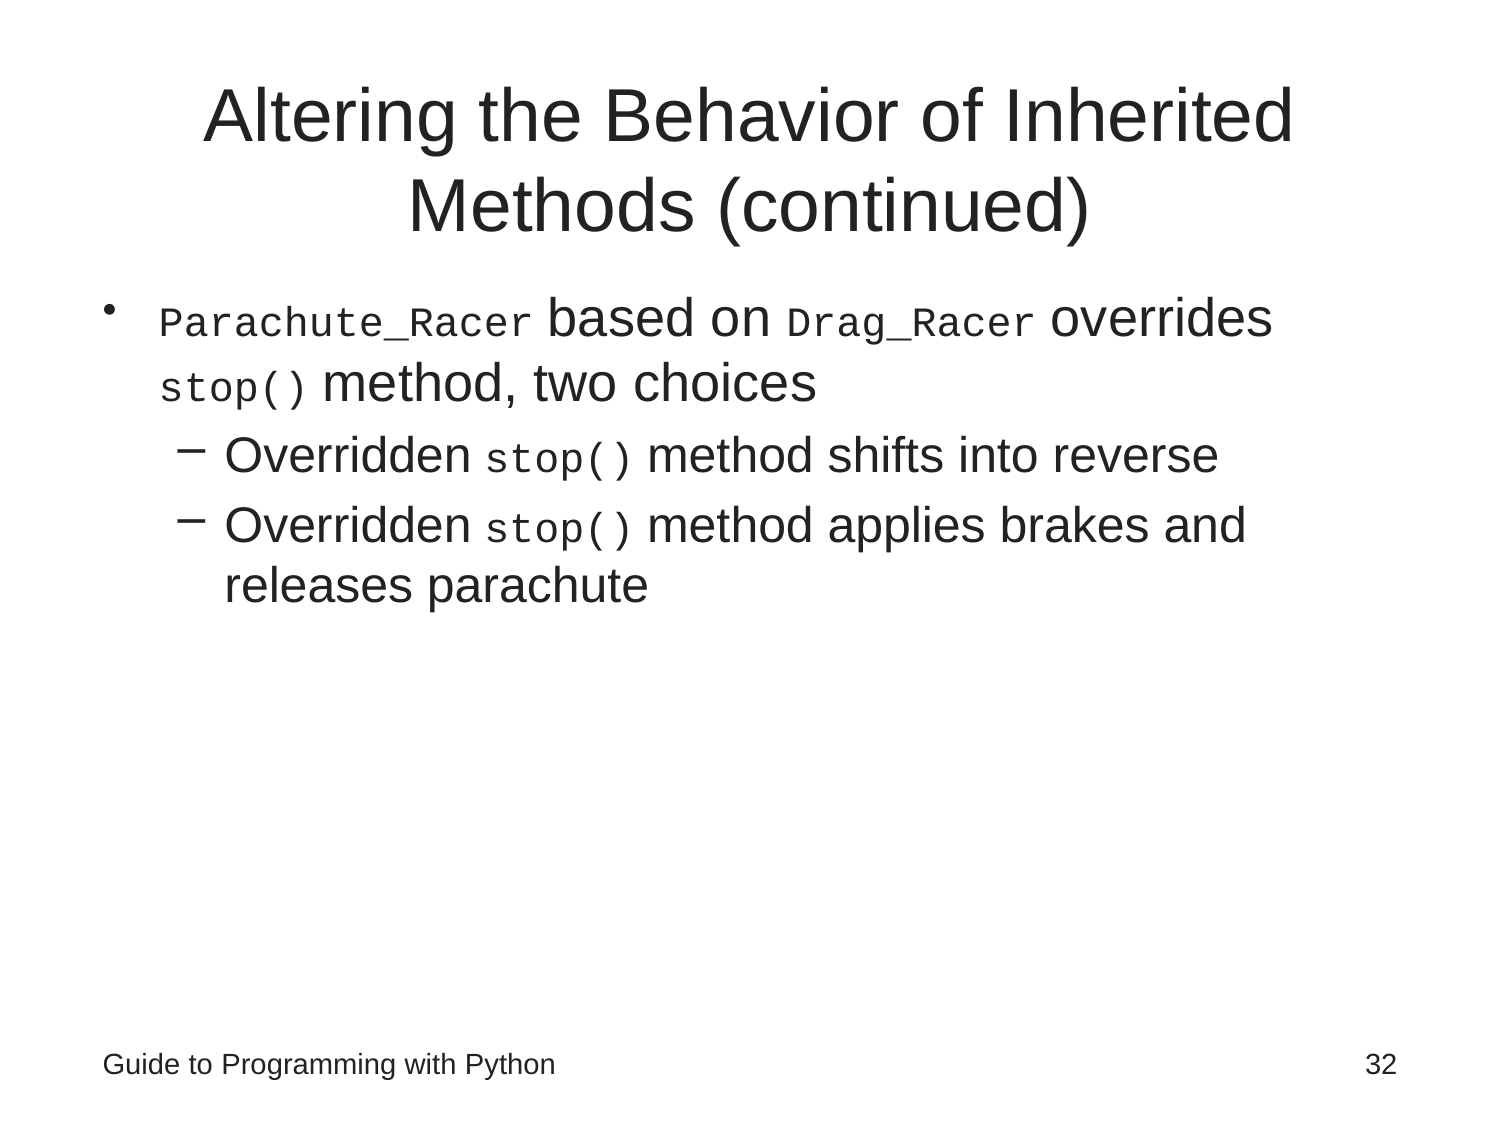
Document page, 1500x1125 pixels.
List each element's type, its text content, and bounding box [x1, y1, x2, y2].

slide_number 32 [1074, 1037, 1413, 1101]
title Altering the Behavior of Inherited Methods (continued) [87, 62, 1413, 250]
list Parachute_Racer based on Drag_Racer overrides stop() method, two choices Overridden stop() method shifts into reverse Overridden stop() method applies brakes and releases parachute [87, 275, 1413, 1025]
footer Guide to Programming with Python [87, 1037, 1051, 1101]
